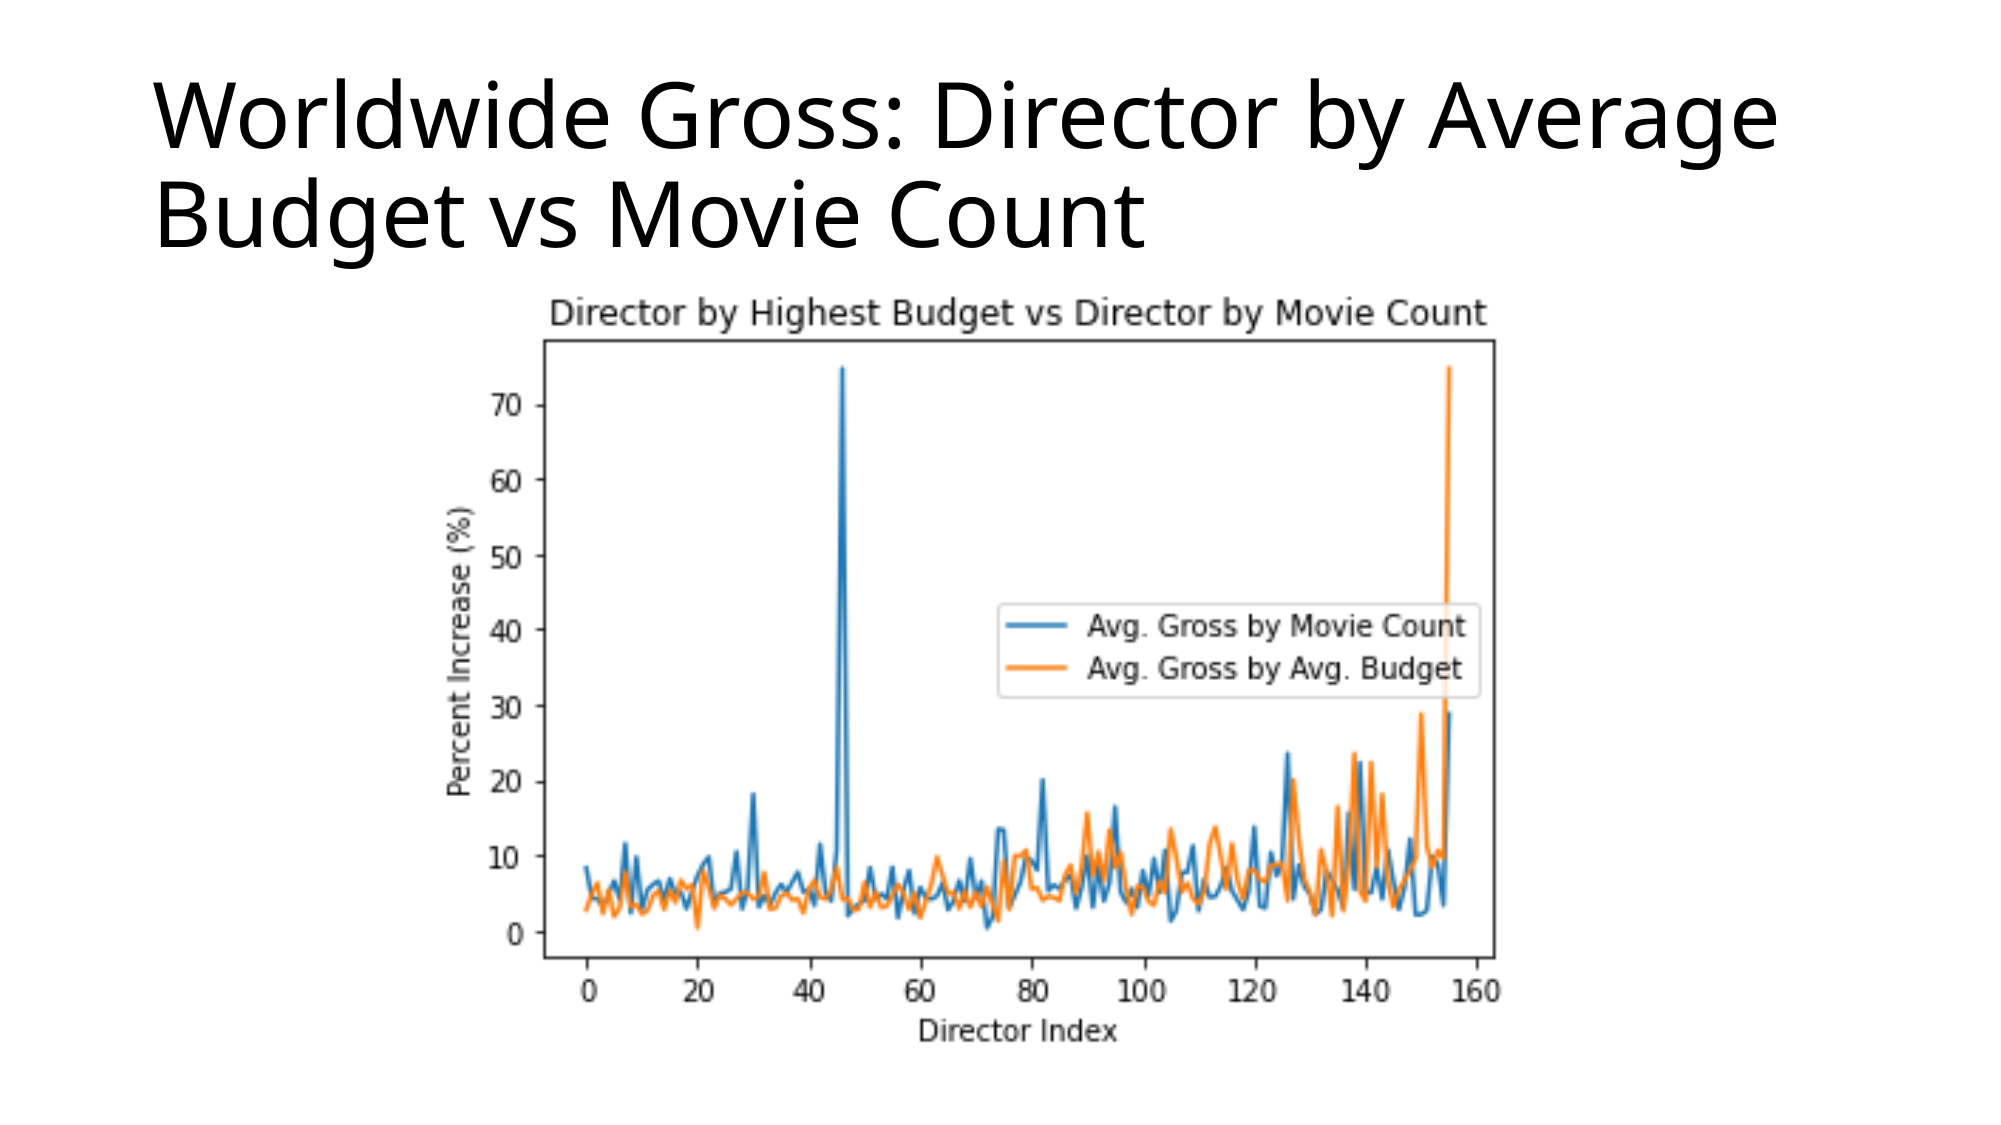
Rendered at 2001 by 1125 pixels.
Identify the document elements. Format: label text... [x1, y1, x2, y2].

title Worldwide Gross: Director by Average Budget vs Movie Count [137, 59, 1863, 278]
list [428, 277, 1525, 1065]
